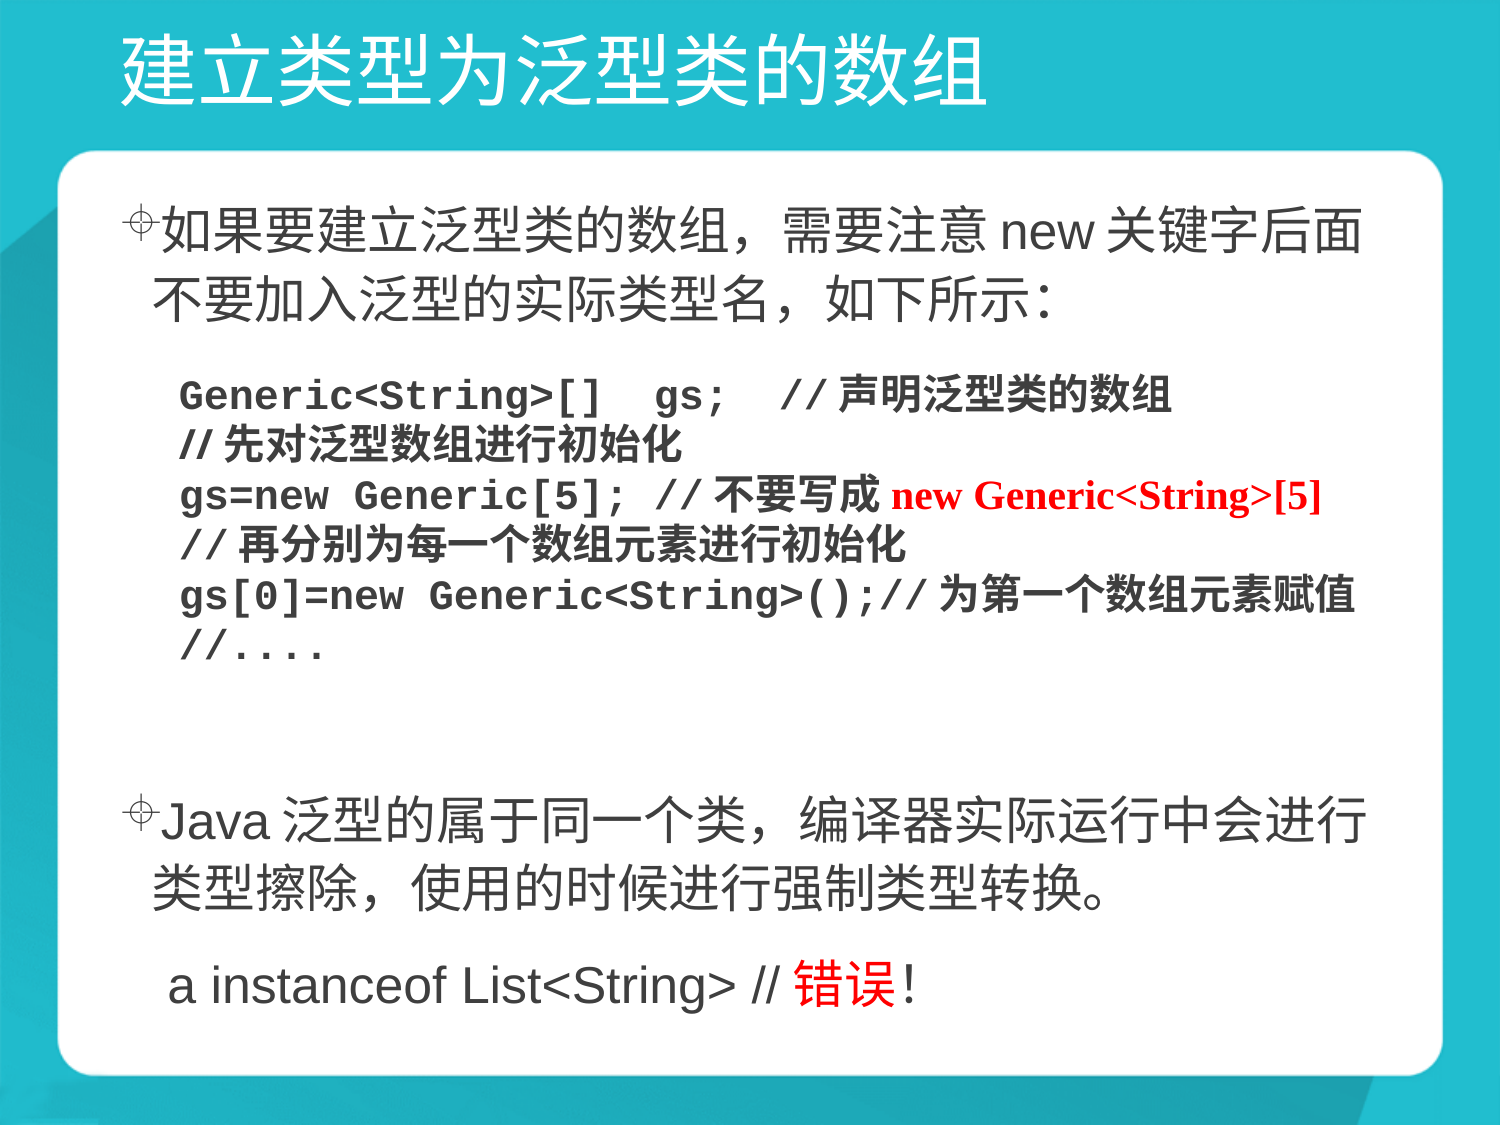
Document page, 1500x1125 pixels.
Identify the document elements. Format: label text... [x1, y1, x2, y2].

text_box Generic<String>[] gs; //声明泛型类的数组 //先对泛型数组进行初始化 gs=new Generic[5]; //不要写成new Generic<String>[5] //再分别为每一个数组元素进行初始化 gs[0]=new Generic<String>();//为第一个数组元素赋值 //.... [128, 360, 1372, 668]
list 如果要建立泛型类的数组，需要注意new关键字后面不要加入泛型的实际类型名，如下所示： Java泛型的属于同一个类，编译器实际运行中会进行类型擦除，使用的时候进行强制类型转换。 a instanceof List<String> //错误！ [103, 184, 1397, 1024]
picture [0, 0, 1500, 1125]
title 建立类型为泛型类的数组 [103, 0, 1397, 150]
